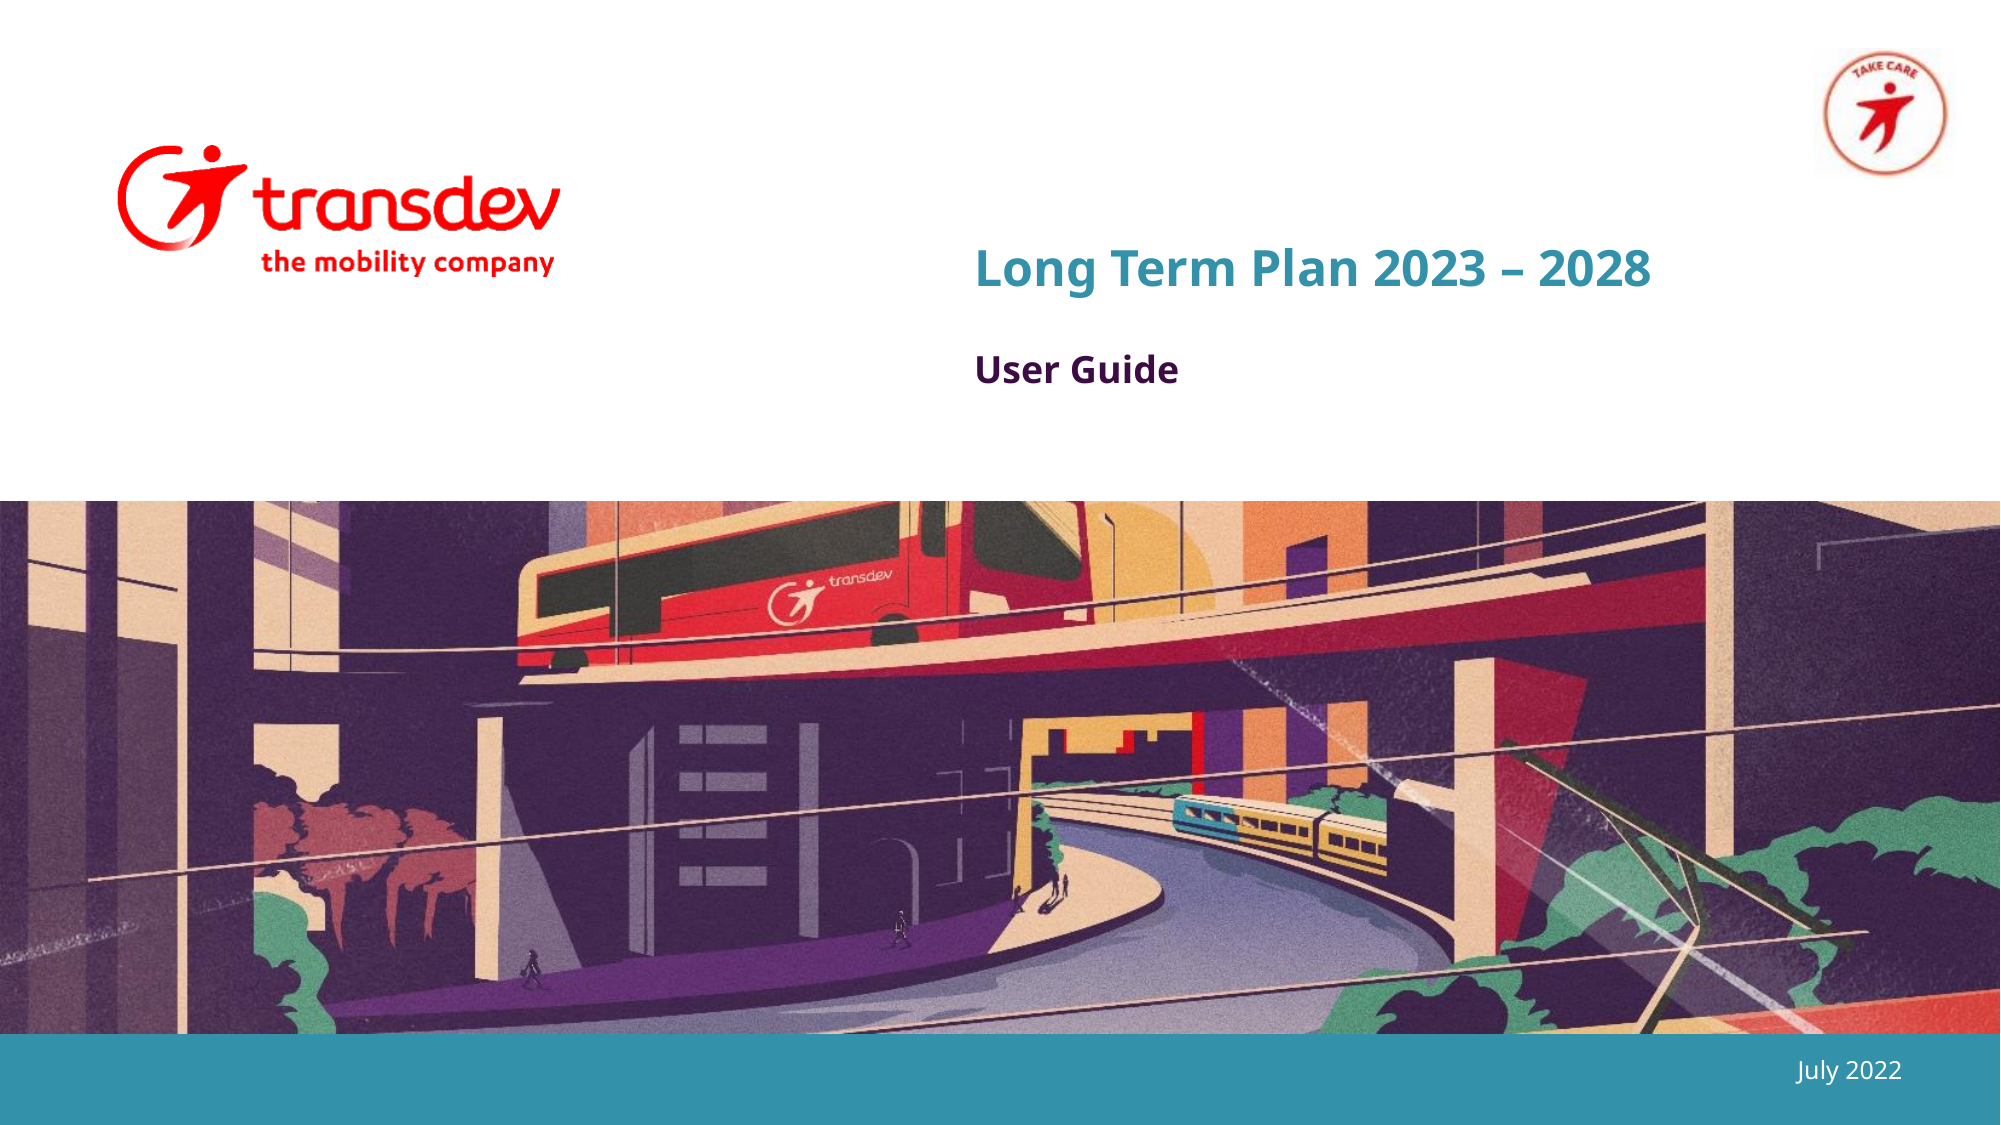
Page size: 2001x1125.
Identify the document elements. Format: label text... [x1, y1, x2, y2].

title Long Term Plan 2023 – 2028 User Guide [968, 184, 1842, 392]
picture [1814, 48, 1956, 179]
picture [0, 501, 2000, 1034]
text_box July 2022 [1636, 1046, 2000, 1108]
picture [117, 145, 561, 277]
